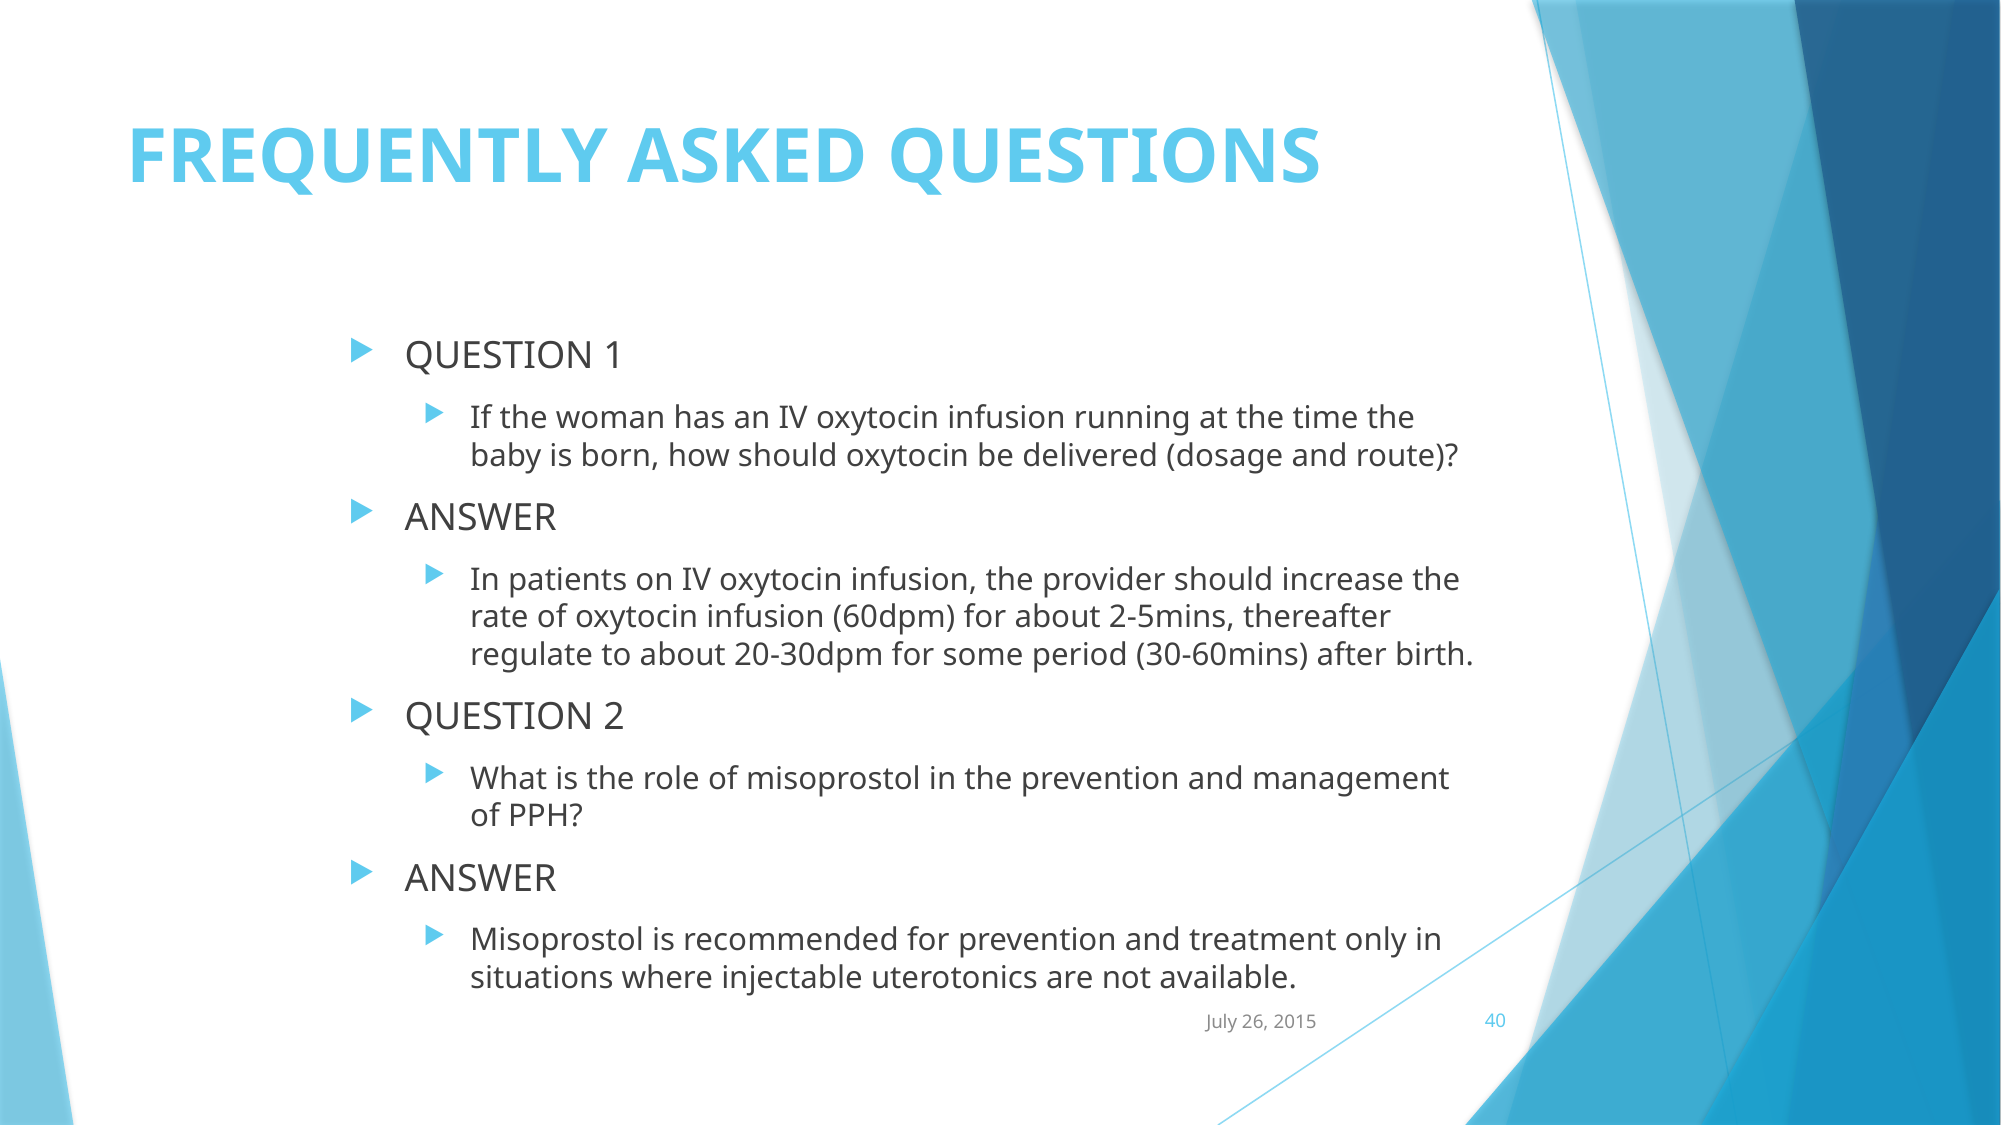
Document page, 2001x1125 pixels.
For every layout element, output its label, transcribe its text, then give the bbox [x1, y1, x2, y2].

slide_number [1181, 991, 1332, 1051]
title FREQUENTLY ASKED QUESTIONS [111, 99, 1522, 317]
slide_number 40 [1409, 991, 1522, 1051]
list QUESTION 1 If the woman has an IV oxytocin infusion running at the time the baby is born, how should oxytocin be delivered (dosage and route)? ANSWER In patients on IV oxytocin infusion, the provider should increase the rate of oxytocin infusion (60dpm) for about 2-5mins, thereafter regulate to about 20-30dpm for some period (30-60mins) after birth. QUESTION 2 What is the role of misoprostol in the prevention and management of PPH? ANSWER Misoprostol is recommended for prevention and treatment only in situations where injectable uterotonics are not available. [333, 324, 1499, 938]
